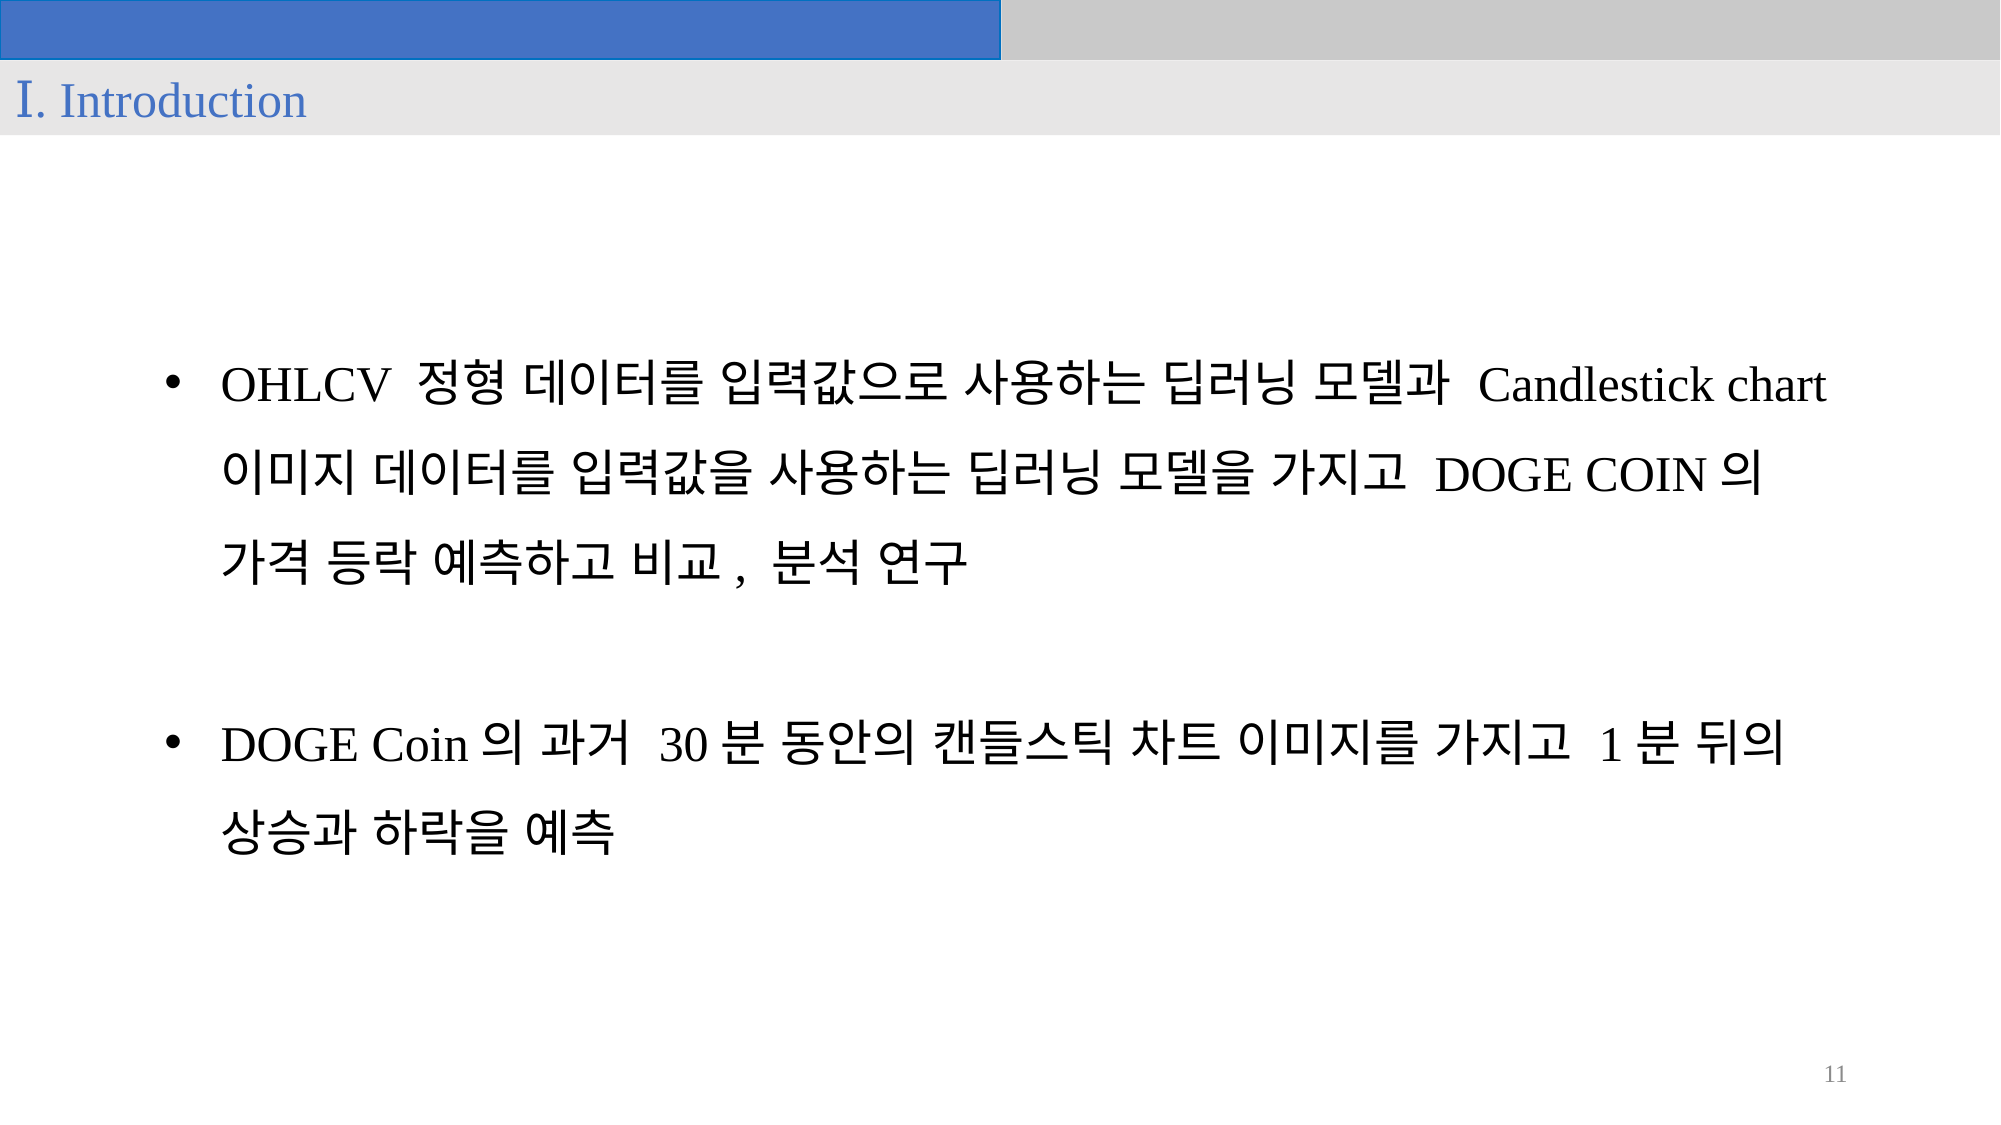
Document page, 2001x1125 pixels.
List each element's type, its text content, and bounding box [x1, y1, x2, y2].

text_box Ⅰ. Introduction [0, 60, 2000, 136]
text_box OHLCV 정형 데이터를 입력값으로 사용하는 딥러닝 모델과 Candlestick chart 이미지 데이터를 입력값을 사용하는 딥러닝 모델을 가지고 DOGE COIN의 가격 등락 예측하고 비교, 분석 연구 DOGE Coin의 과거 30분 동안의 캔들스틱 차트 이미지를 가지고 1분 뒤의 상승과 하락을 예측 [149, 313, 1851, 869]
slide_number 11 [1412, 1042, 1863, 1103]
